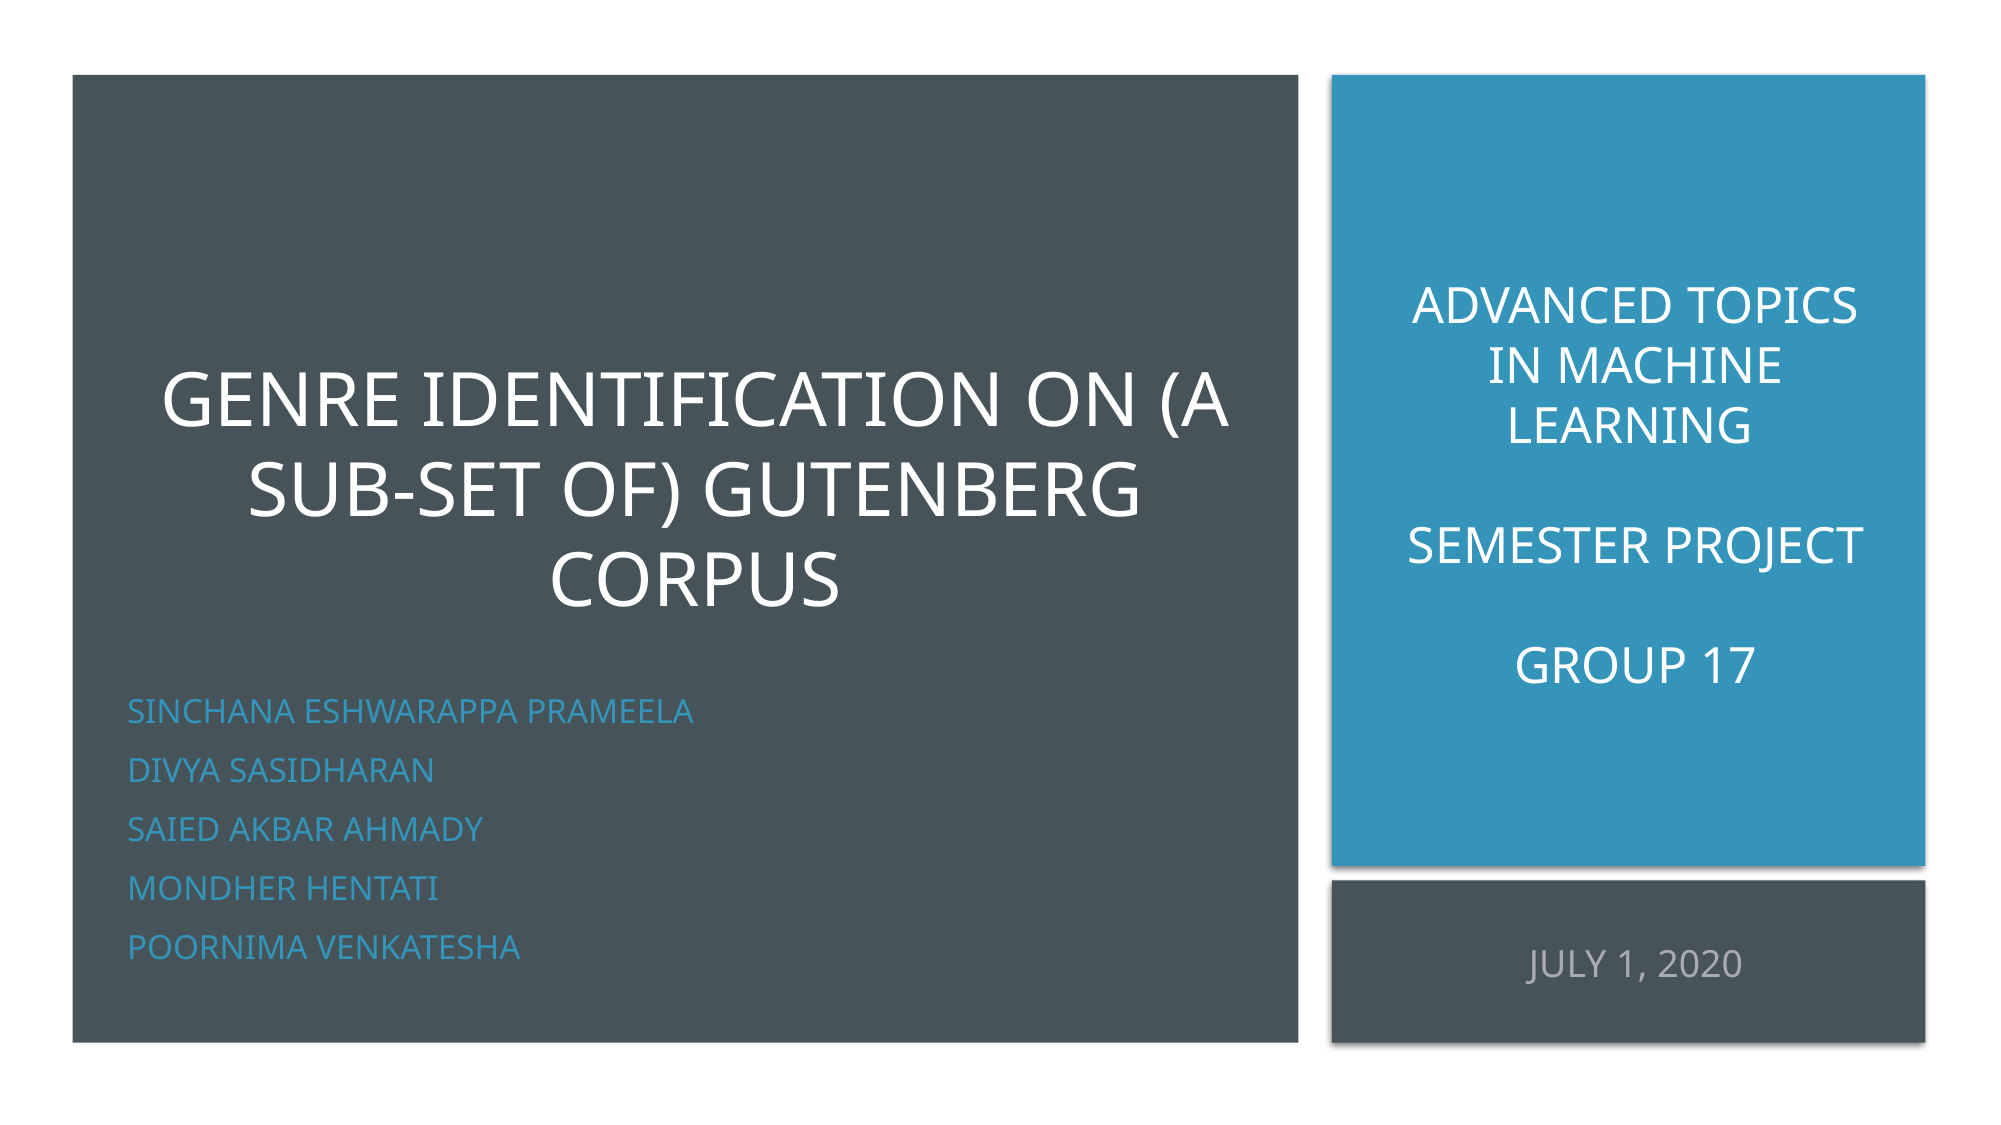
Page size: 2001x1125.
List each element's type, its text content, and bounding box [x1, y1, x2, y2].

text_box Sinchana Eshwarappa Prameela Divya Sasidharan Saied Akbar Ahmady Mondher Hentati Poornima Venkatesha [112, 667, 860, 991]
text_box [1331, 879, 1927, 1044]
text_box [71, 73, 1300, 1045]
text_box Genre Identification on (a sub-set of) Gutenberg Corpus [112, 307, 1279, 667]
title Advanced topics in machine learning SEMESTER PROJECT Group 17 [1373, 139, 1899, 829]
subtitle July 1, 2020 [1373, 909, 1899, 1017]
text_box [1331, 74, 1927, 867]
text_box [0, 0, 2000, 1125]
